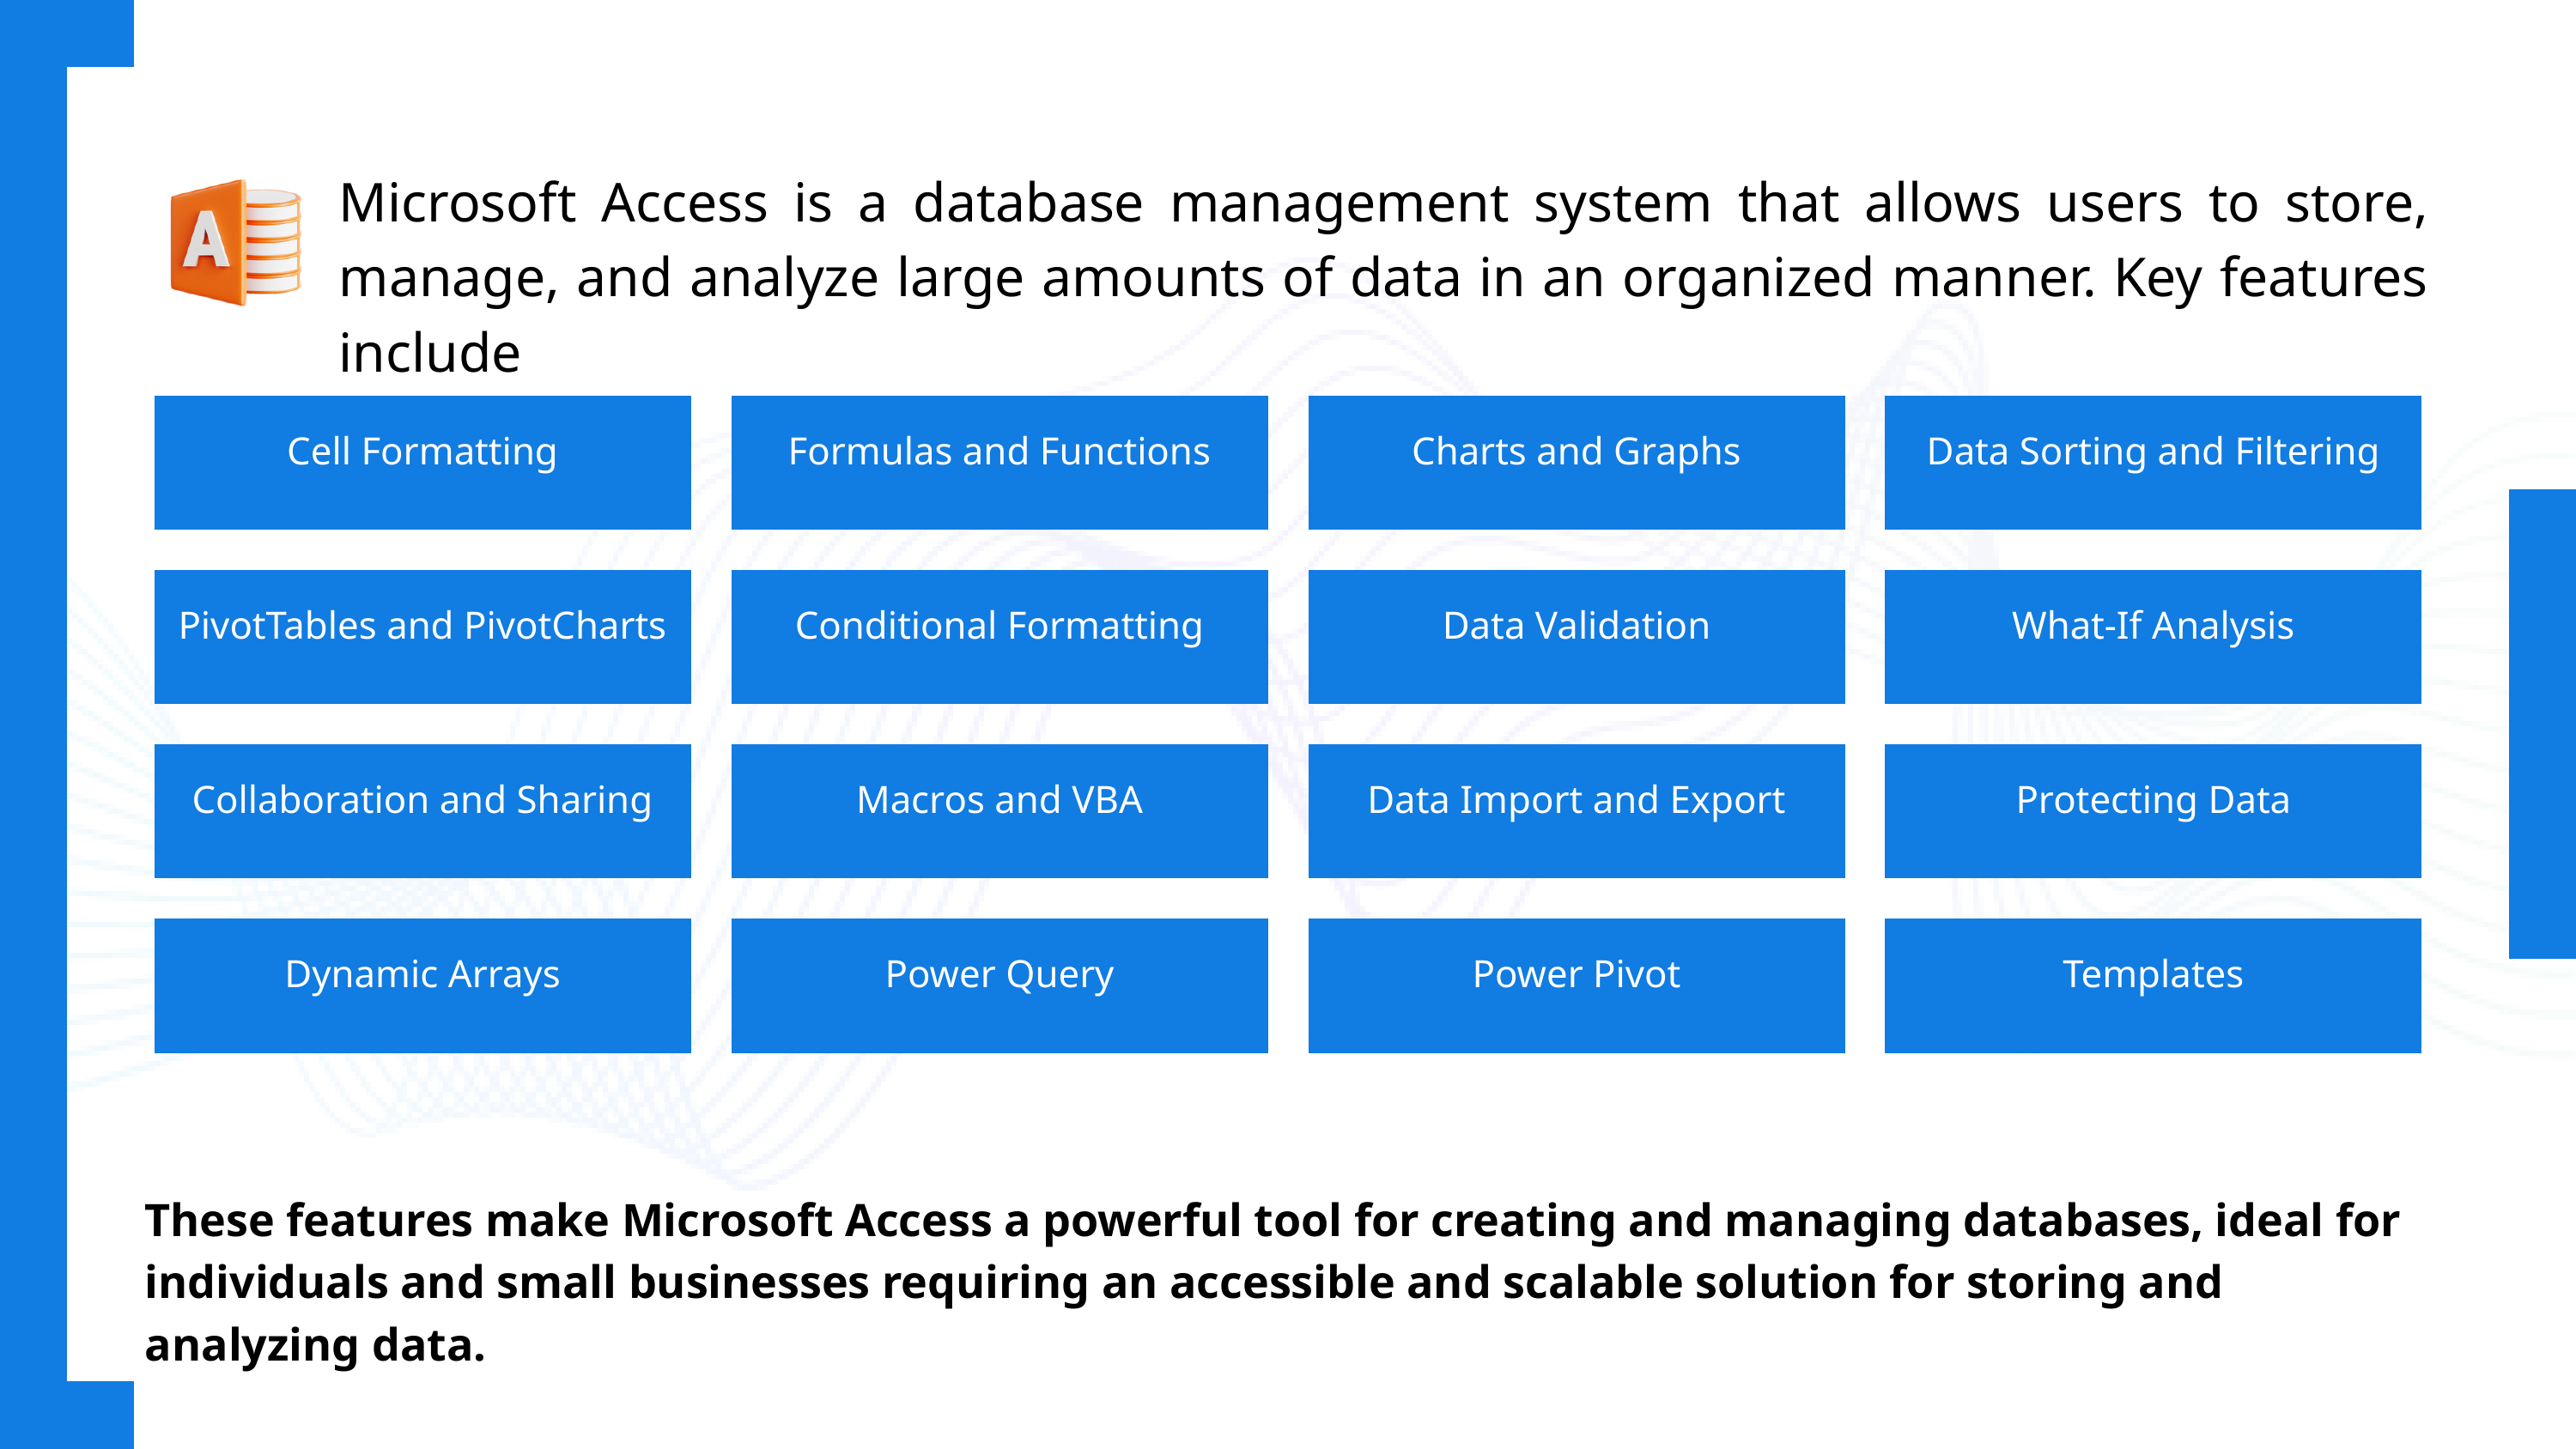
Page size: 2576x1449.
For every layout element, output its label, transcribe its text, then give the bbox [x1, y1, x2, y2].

text_box Microsoft Access is a database management system that allows users to store, manage, and analyze large amounts of data in an organized manner. Key features include [338, 157, 2432, 383]
text_box [144, 149, 329, 334]
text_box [0, 0, 135, 1449]
text_box [140, 258, 2576, 1191]
text_box These features make Microsoft Access a powerful tool for creating and managing databases, ideal for individuals and small businesses requiring an accessible and scalable solution for storing and analyzing data. [144, 1182, 2432, 1371]
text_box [2508, 488, 2576, 960]
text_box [154, 395, 2422, 1053]
